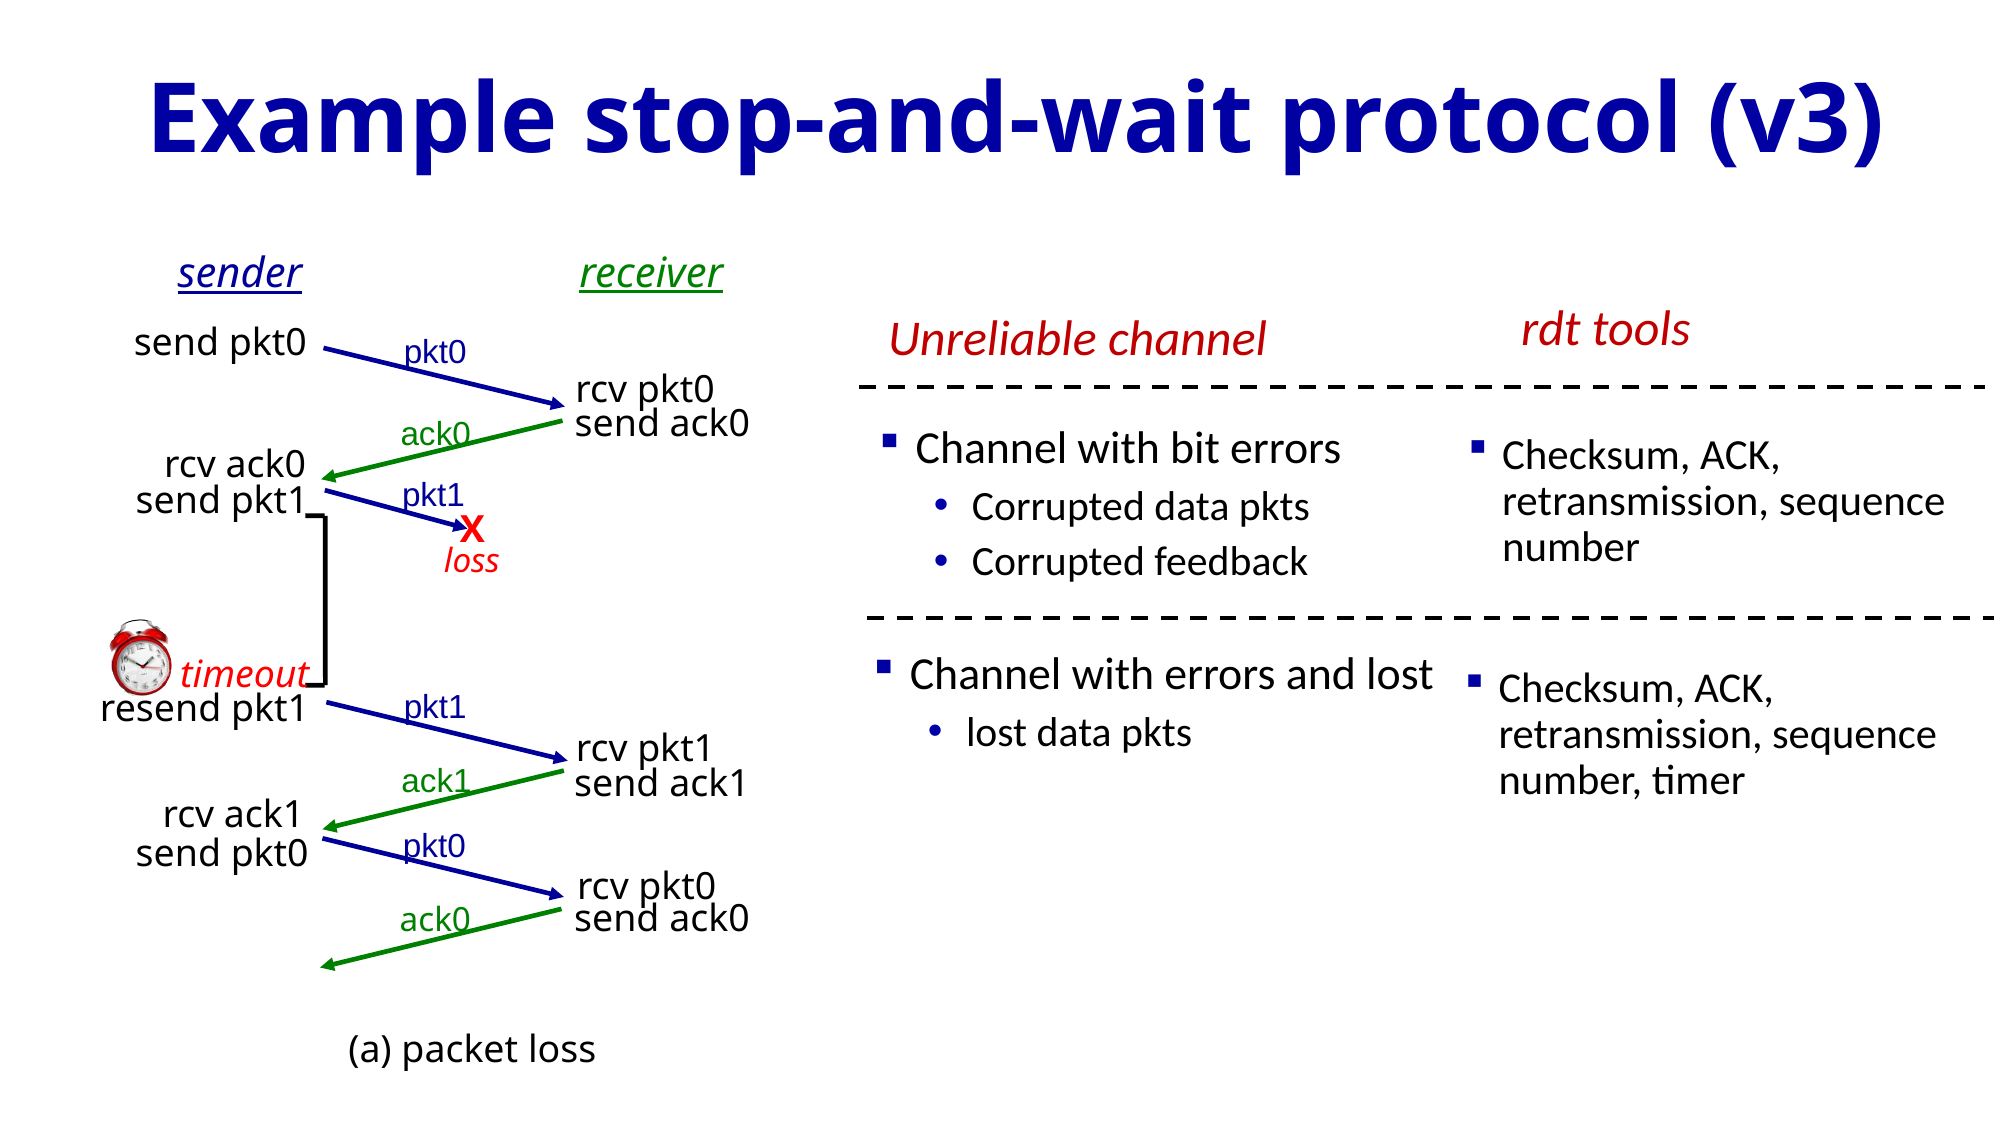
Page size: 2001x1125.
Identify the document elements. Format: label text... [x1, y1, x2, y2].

text_box (a) packet loss [333, 1017, 612, 1078]
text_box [320, 890, 562, 968]
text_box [322, 751, 564, 830]
title Example stop-and-wait protocol (v3) [131, 47, 1952, 195]
text_box rcv pkt1 [568, 716, 731, 751]
text_box send pkt0 [120, 821, 322, 882]
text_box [321, 404, 563, 480]
text_box Channel with bit errors Corrupted data pkts Corrupted feedback [842, 417, 1506, 604]
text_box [326, 677, 568, 761]
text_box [322, 830, 564, 897]
text_box Checksum, ACK, retransmission, sequence number [1433, 424, 1986, 580]
text_box send ack0 [562, 886, 765, 947]
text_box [324, 465, 515, 588]
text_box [305, 515, 326, 686]
text_box receiver [564, 238, 738, 303]
text_box rcv ack1 [147, 782, 320, 843]
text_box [323, 322, 565, 407]
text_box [91, 616, 318, 737]
text_box send pkt1 [120, 468, 324, 529]
text_box send ack0 [563, 391, 766, 452]
text_box rcv pkt0 [563, 357, 730, 418]
text_box rdt tools [1485, 295, 1826, 364]
text_box Checksum, ACK, retransmission, sequence number, timer [1430, 658, 1983, 814]
text_box sender [162, 238, 317, 304]
text_box send pkt0 [118, 310, 322, 371]
text_box send ack1 [564, 751, 765, 811]
text_box Unreliable channel [852, 304, 1546, 374]
text_box rcv pkt0 [564, 854, 732, 886]
text_box Channel with errors and lost lost data pkts [836, 642, 1522, 829]
text_box rcv ack0 [149, 432, 321, 468]
